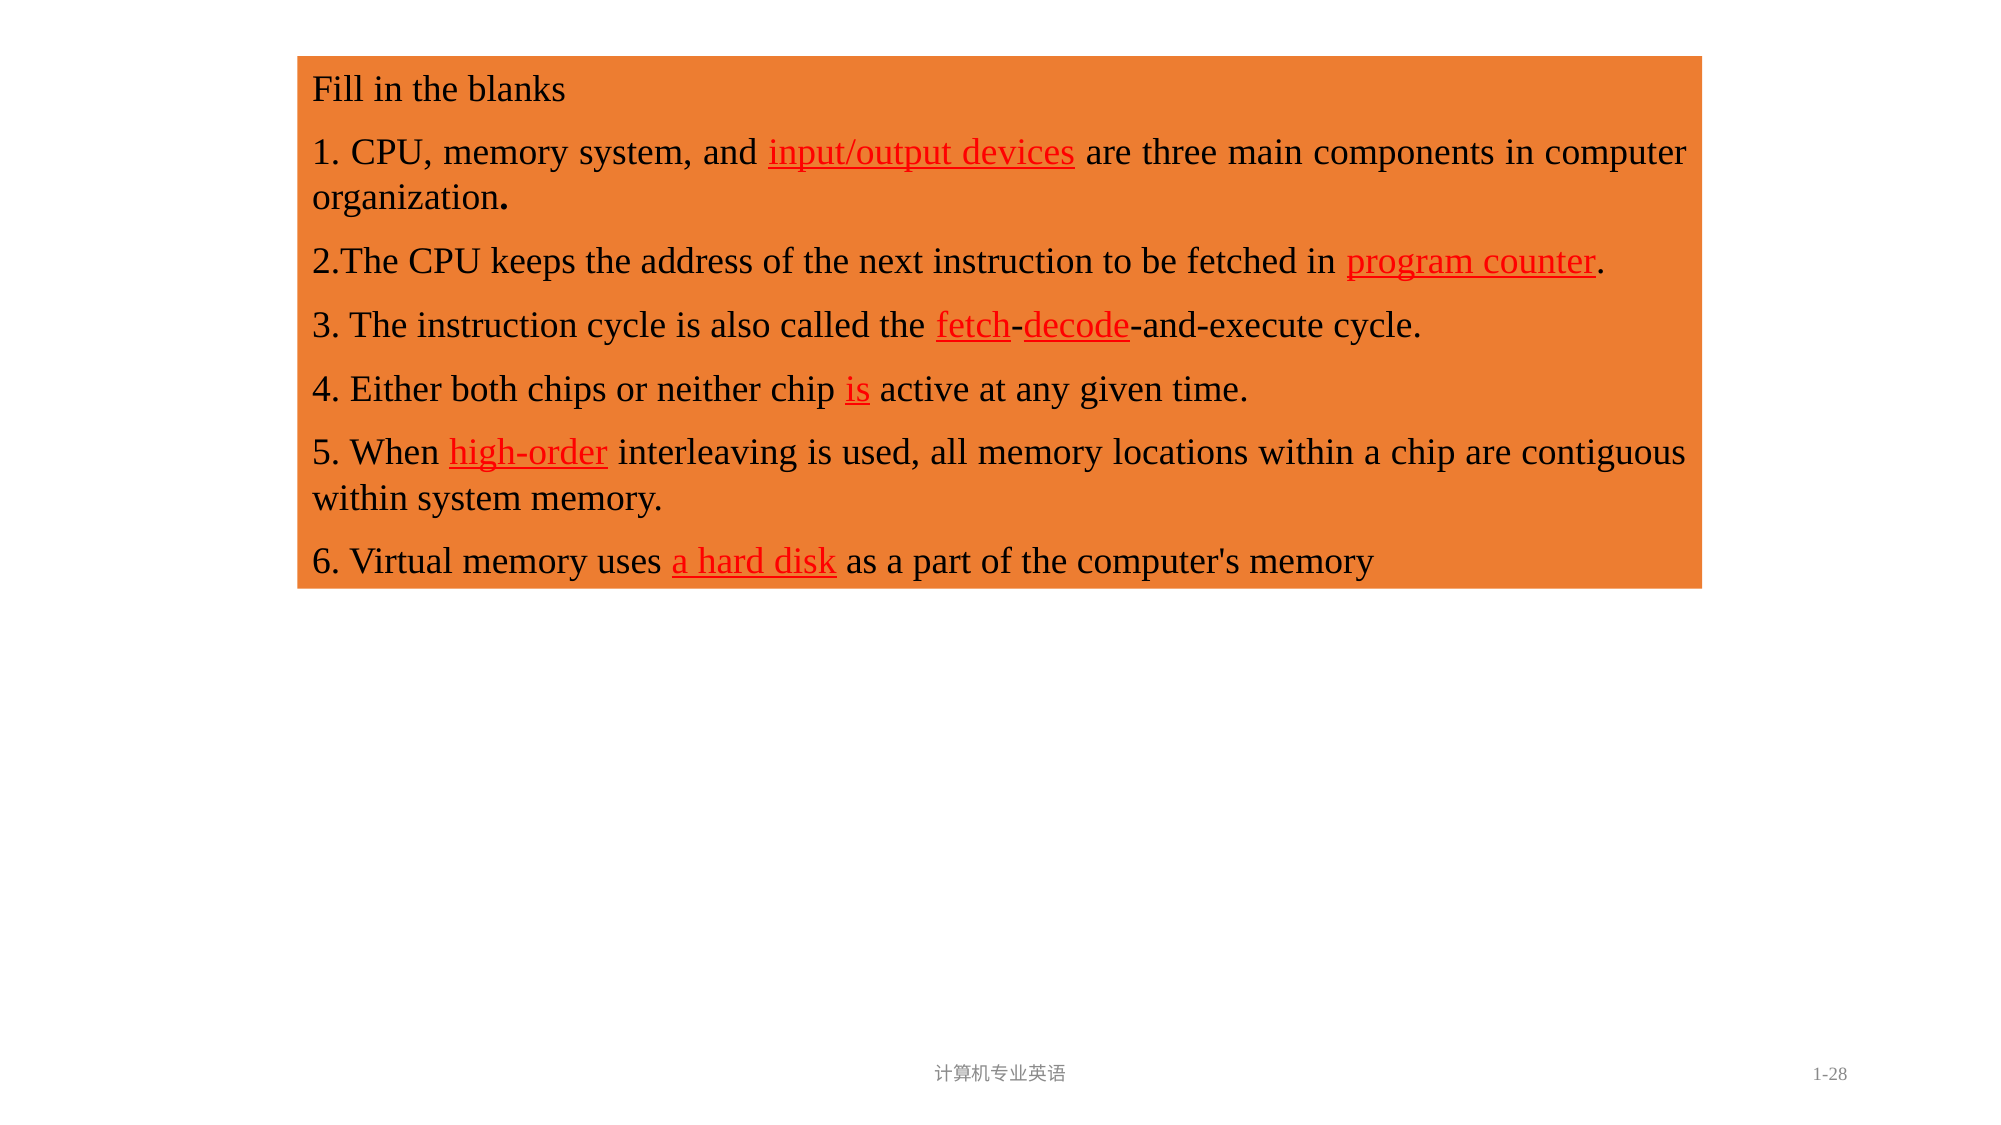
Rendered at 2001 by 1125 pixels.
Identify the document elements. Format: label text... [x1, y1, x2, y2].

slide_number 1-28 [1412, 1042, 1863, 1103]
text_box Fill in the blanks 1. CPU, memory system, and input/output devices are three main components in computer organization. 2.The CPU keeps the address of the next instruction to be fetched in program counter. 3. The instruction cycle is also called the fetch-decode-and-execute cycle. 4. Either both chips or neither chip is active at any given time. 5. When high-order interleaving is used, all memory locations within a chip are contiguous within system memory. 6. Virtual memory uses a hard disk as a part of the computer's memory [297, 56, 1703, 589]
footer 计算机专业英语 [662, 1042, 1338, 1103]
